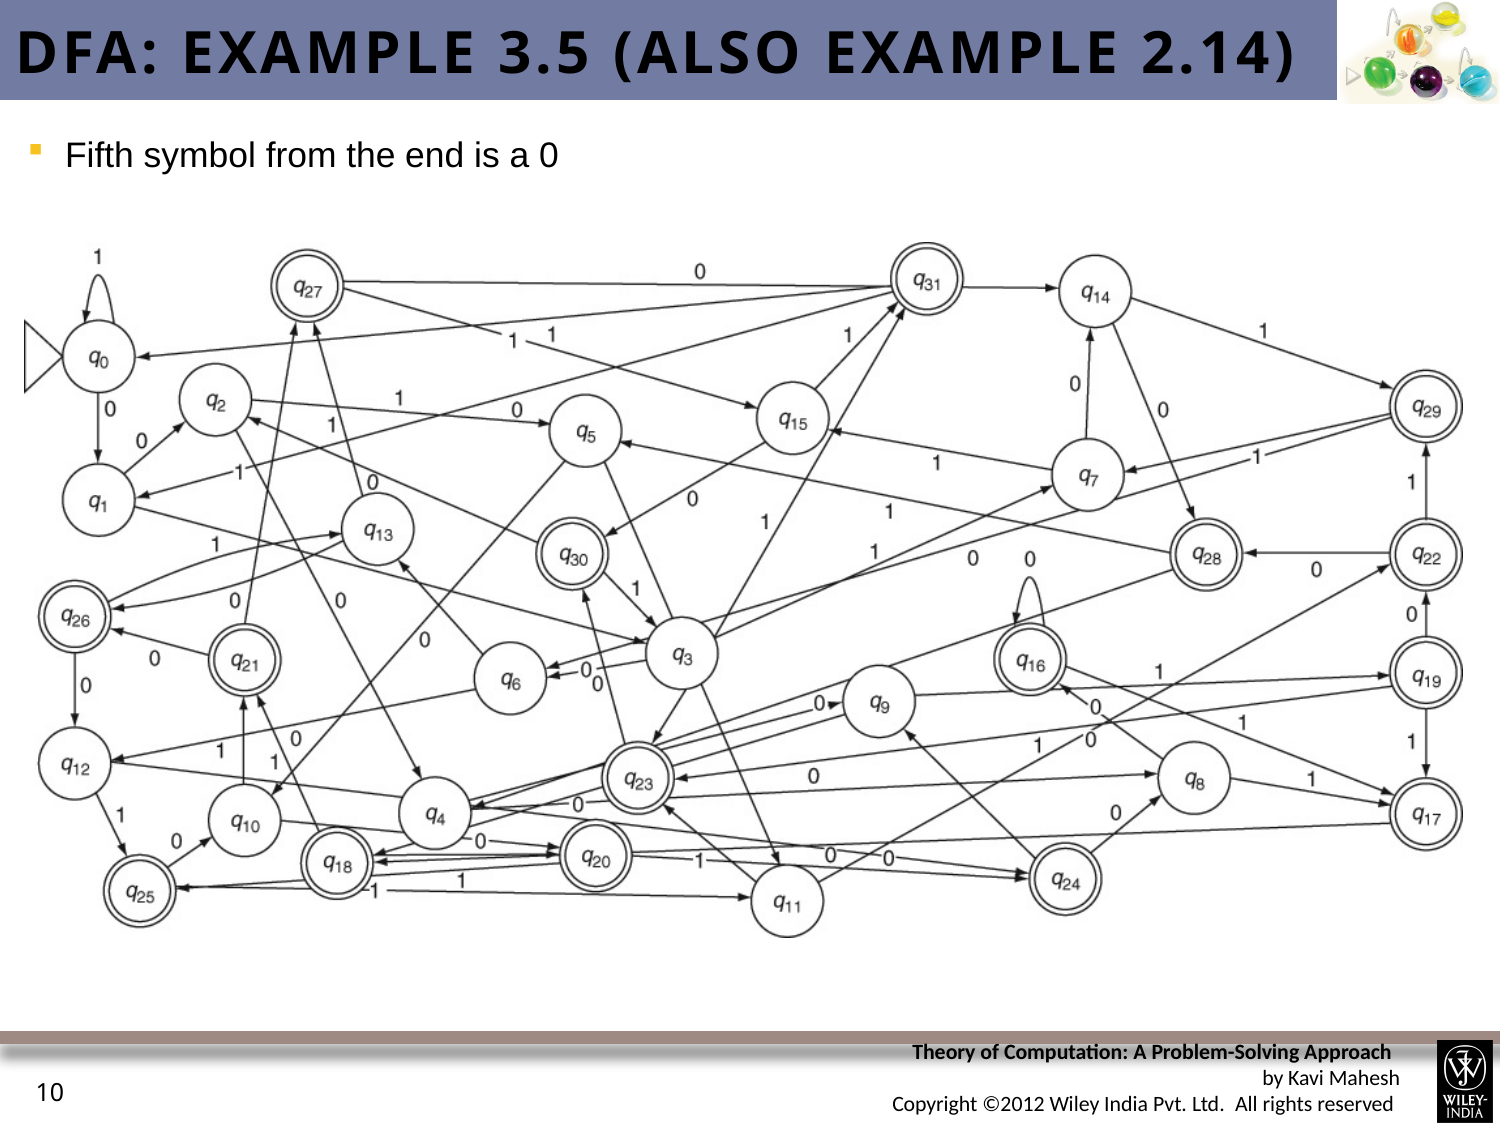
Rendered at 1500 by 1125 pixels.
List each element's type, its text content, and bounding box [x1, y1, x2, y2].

picture [24, 242, 1463, 938]
picture [1337, 0, 1500, 104]
picture [1437, 1040, 1493, 1123]
slide_number 10 [0, 1062, 100, 1125]
list Fifth symbol from the end is a 0 [12, 125, 1488, 1025]
title DFA: Example 3.5 (also Example 2.14) [0, 12, 1400, 88]
